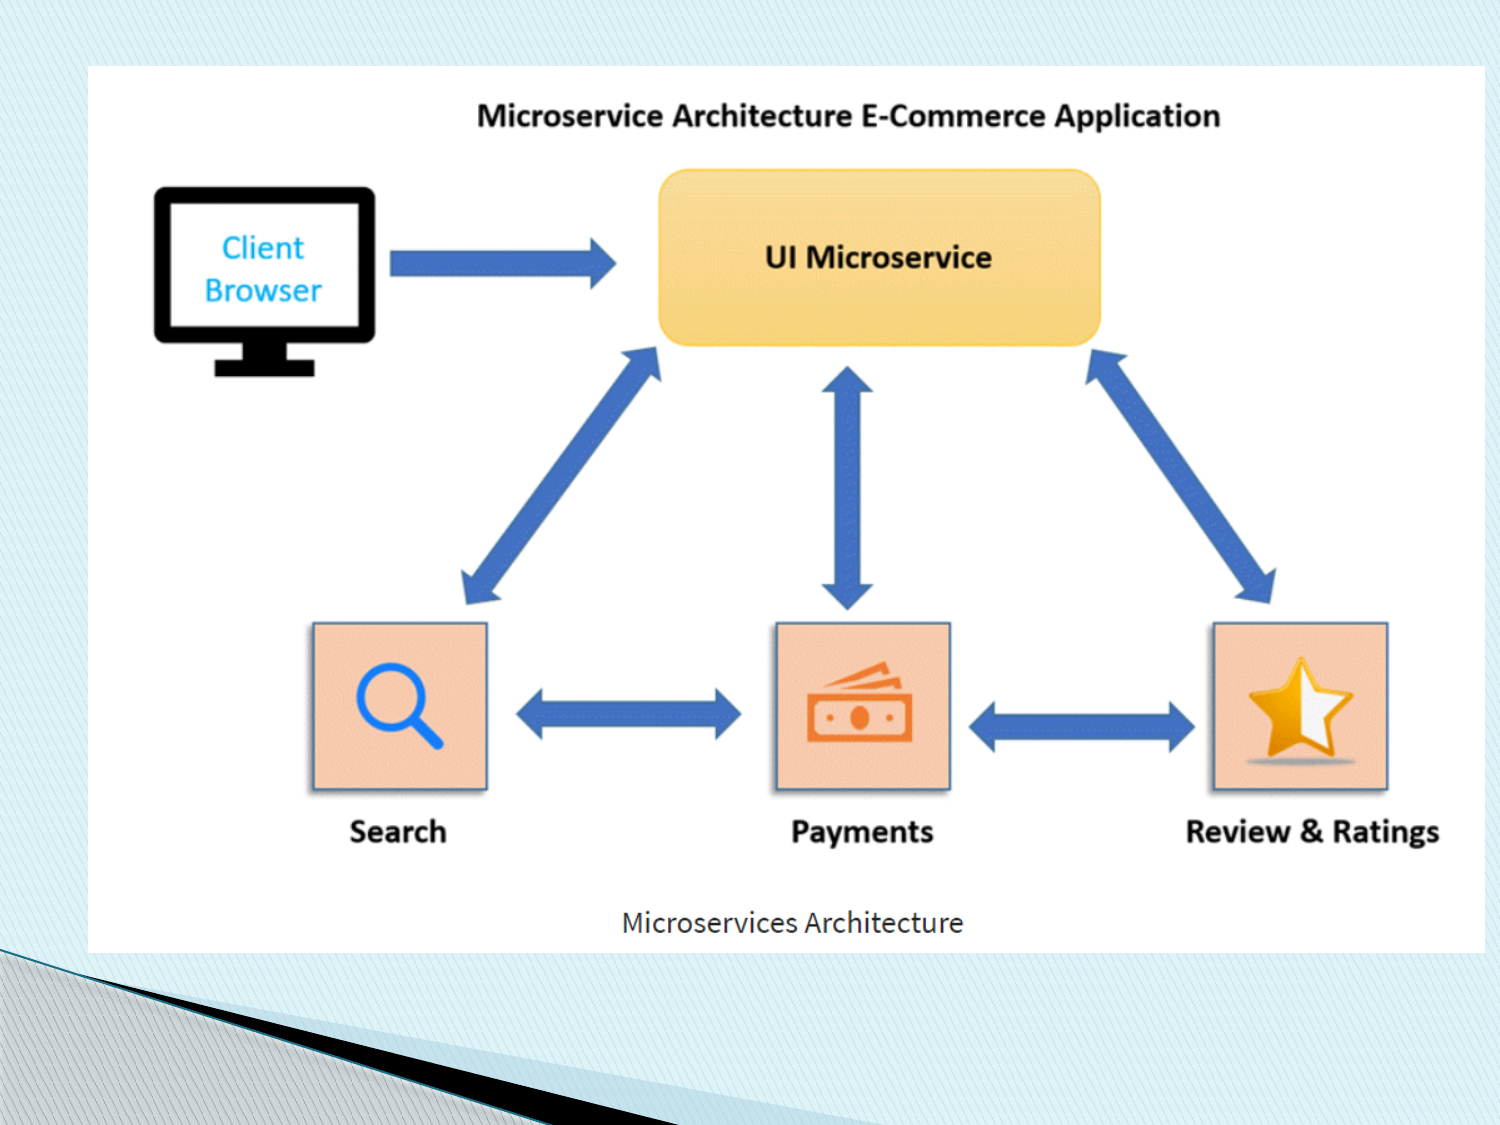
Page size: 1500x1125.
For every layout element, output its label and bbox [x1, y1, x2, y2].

picture [88, 66, 1485, 953]
